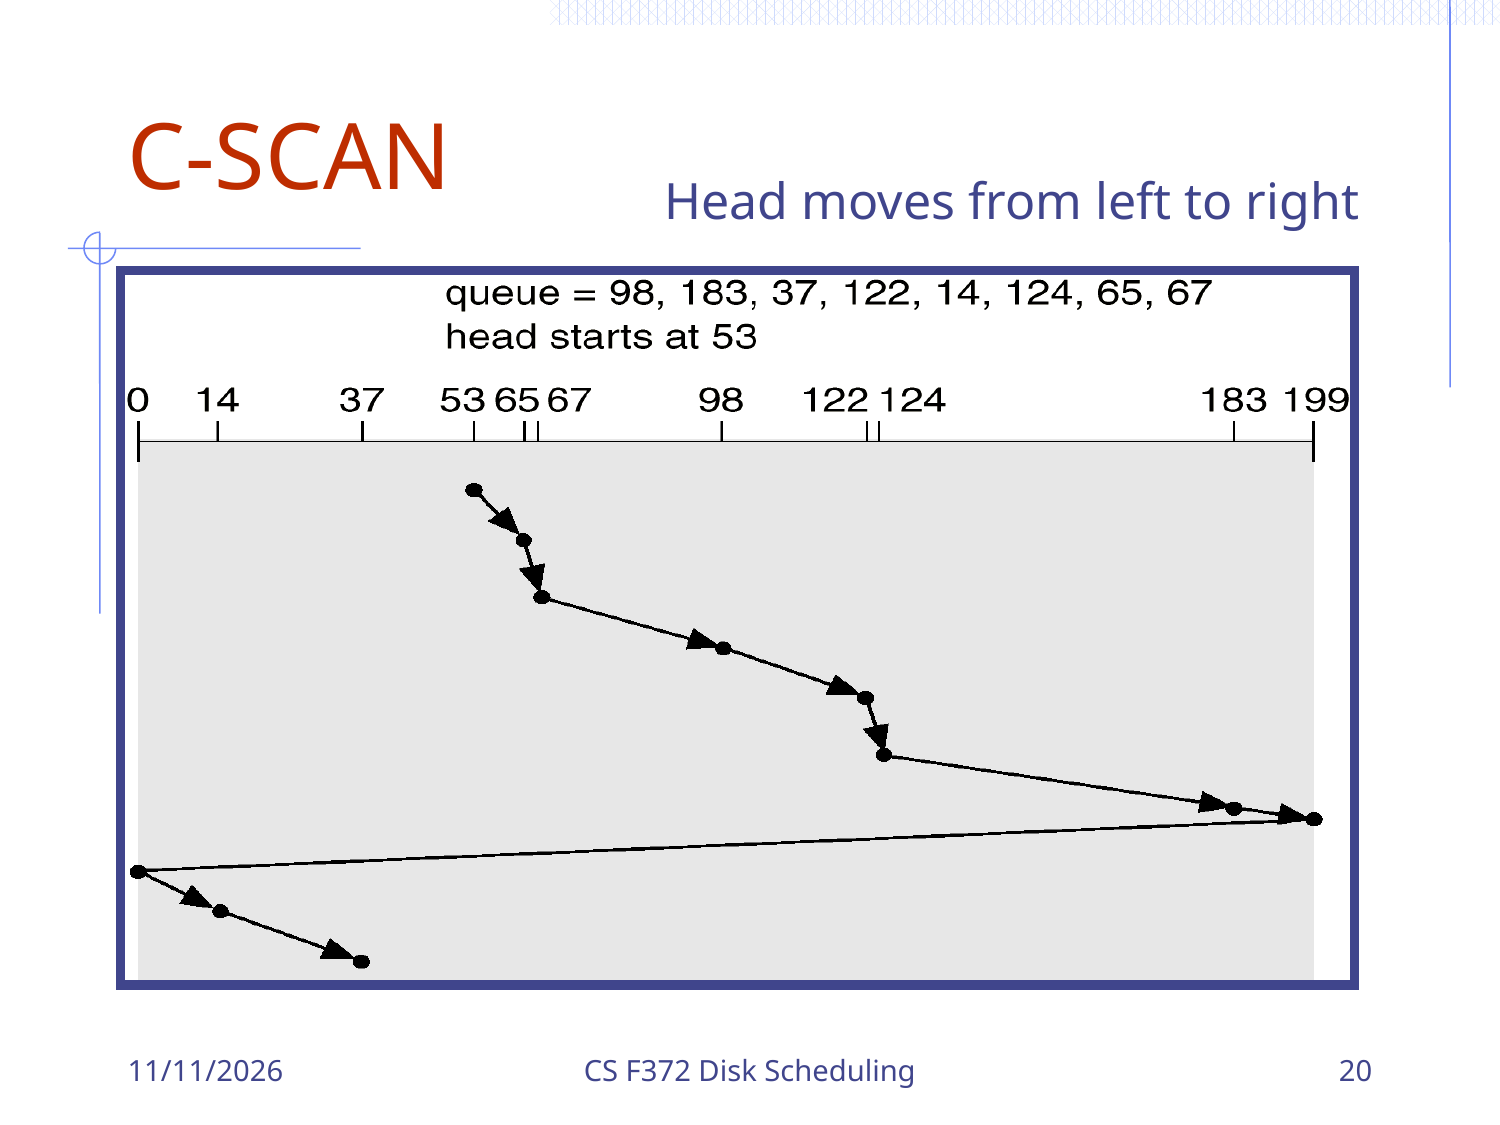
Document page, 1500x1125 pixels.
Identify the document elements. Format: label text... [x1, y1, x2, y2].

slide_number 20 [1074, 1025, 1388, 1100]
title C-SCAN [112, 75, 1425, 216]
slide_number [112, 1025, 425, 1100]
text_box Head moves from left to right [650, 162, 1400, 237]
footer CS F372 Disk Scheduling [512, 1025, 988, 1100]
picture [124, 274, 1350, 981]
